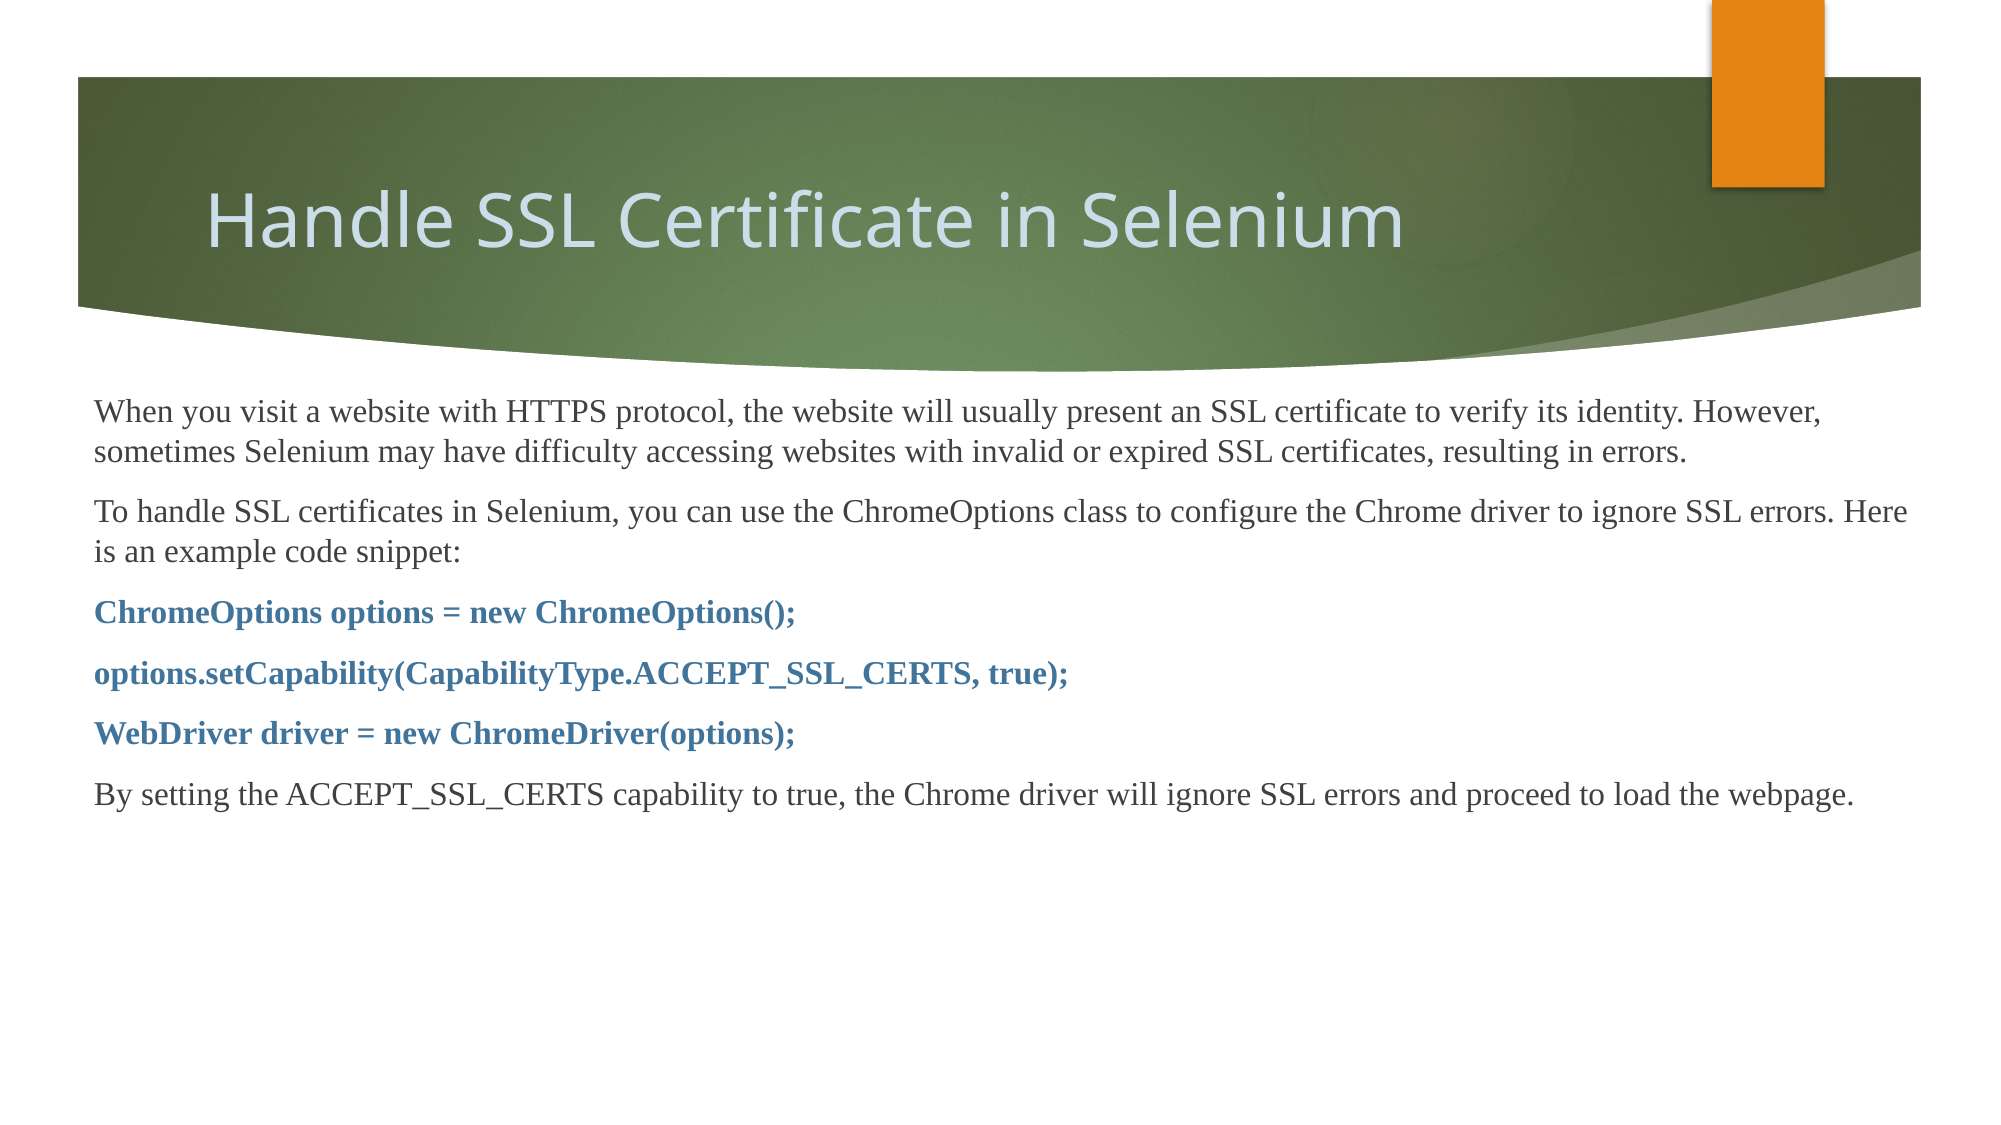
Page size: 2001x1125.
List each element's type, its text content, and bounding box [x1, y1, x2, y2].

title Handle SSL Certificate in Selenium [189, 159, 1710, 276]
list When you visit a website with HTTPS protocol, the website will usually present an SSL certificate to verify its identity. However, sometimes Selenium may have difficulty accessing websites with invalid or expired SSL certificates, resulting in errors. To handle SSL certificates in Selenium, you can use the ChromeOptions class to configure the Chrome driver to ignore SSL errors. Here is an example code snippet: ChromeOptions options = new ChromeOptions(); options.setCapability(CapabilityType.ACCEPT_SSL_CERTS, true); WebDriver driver = new ChromeDriver(options); By setting the ACCEPT_SSL_CERTS capability to true, the Chrome driver will ignore SSL errors and proceed to load the webpage. [78, 381, 1927, 1103]
